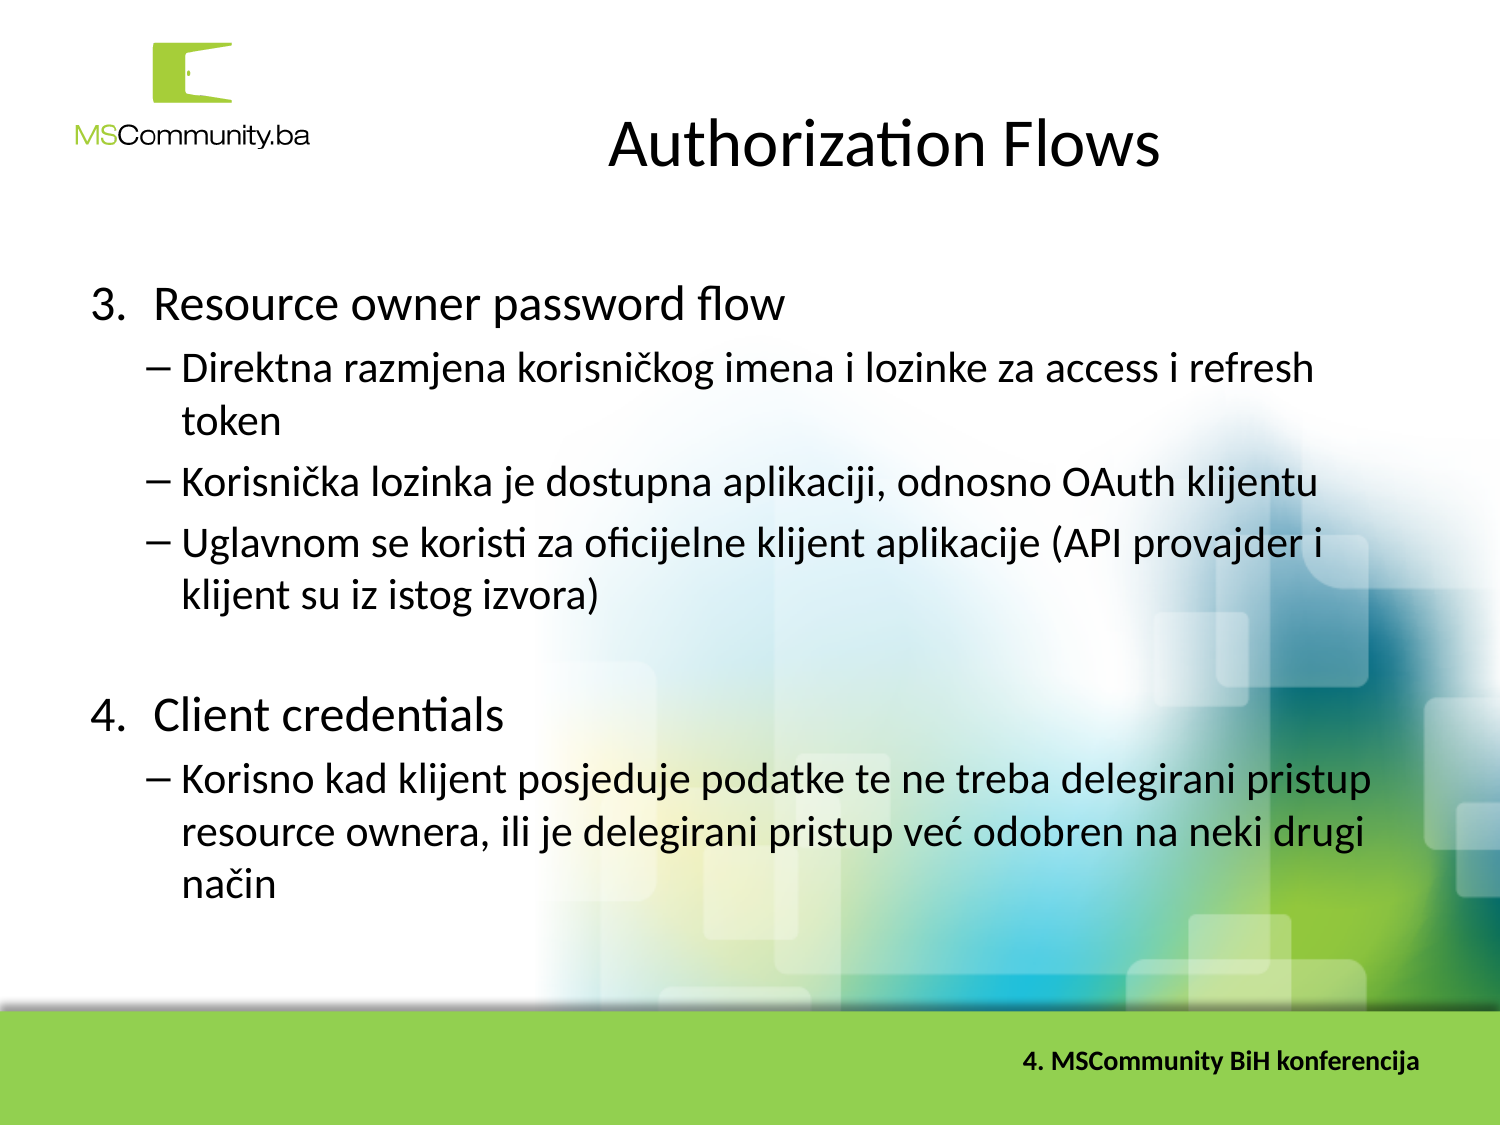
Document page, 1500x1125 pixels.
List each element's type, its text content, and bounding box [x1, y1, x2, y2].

title Authorization Flows [346, 45, 1424, 233]
picture [534, 156, 1500, 1011]
list Resource owner password flow Direktna razmjena korisničkog imena i lozinke za access i refresh token Korisnička lozinka je dostupna aplikaciji, odnosno OAuth klijentu Uglavnom se koristi za oficijelne klijent aplikacije (API provajder i klijent su iz istog izvora) Client credentials Korisno kad klijent posjeduje podatke te ne treba delegirani pristup resource ownera, ili je delegirani pristup već odobren na neki drugi način [75, 262, 1425, 1005]
picture [75, 42, 310, 149]
